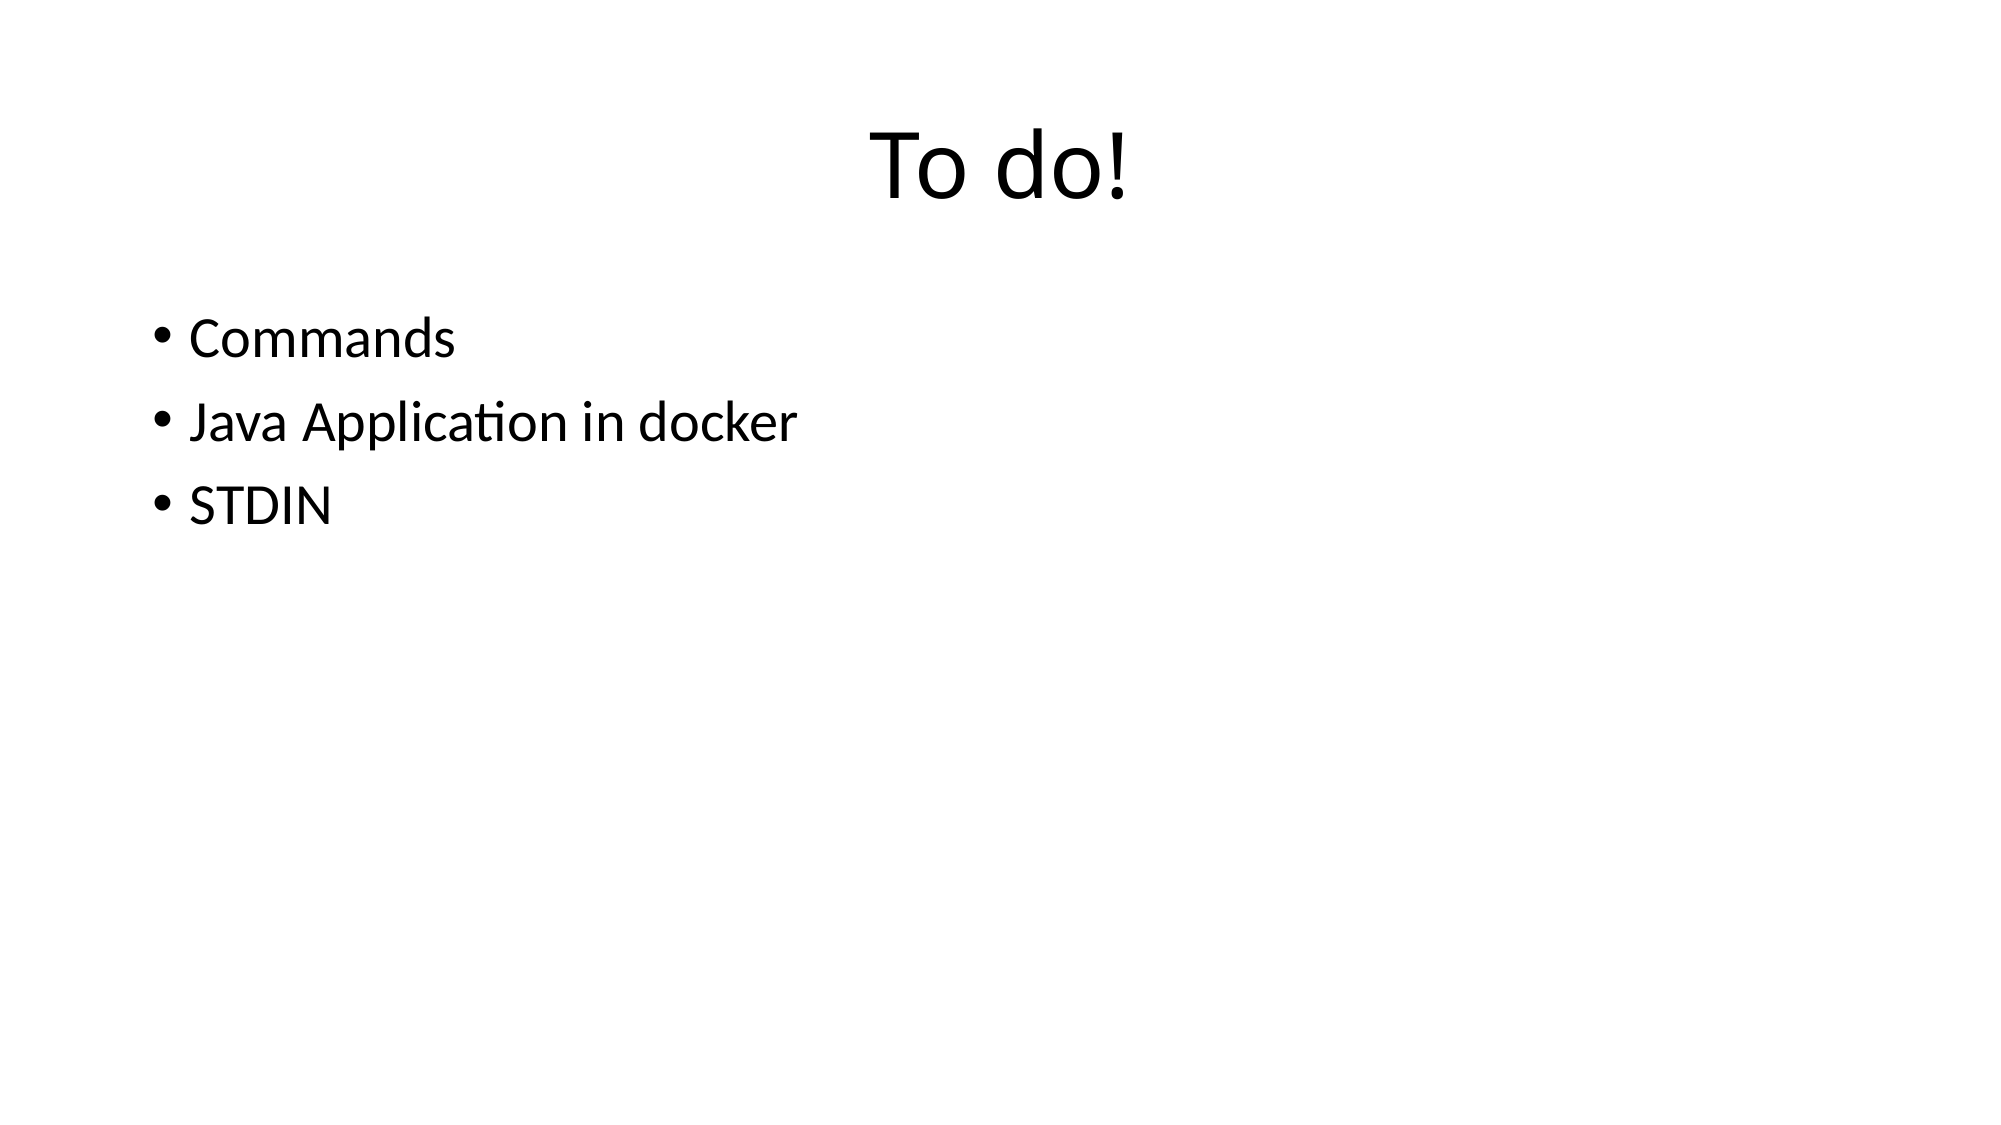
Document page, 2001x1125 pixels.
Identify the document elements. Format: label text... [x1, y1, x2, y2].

title To do! [137, 59, 1863, 278]
list Commands Java Application in docker STDIN [137, 299, 1863, 1014]
